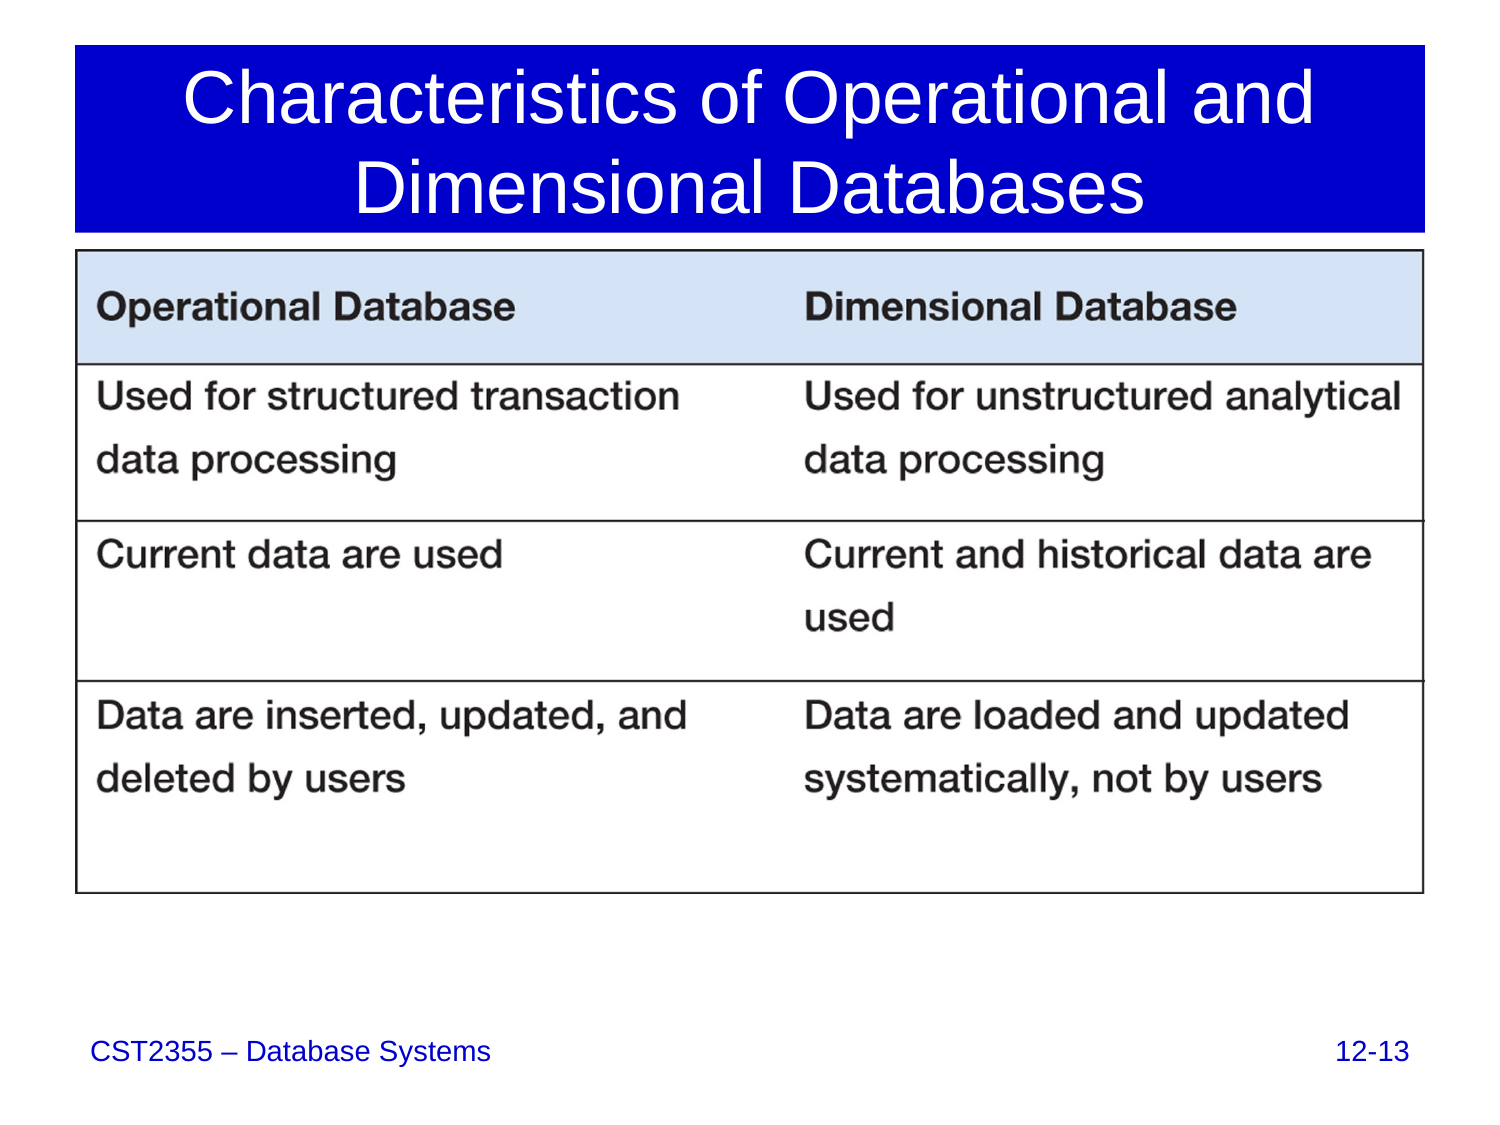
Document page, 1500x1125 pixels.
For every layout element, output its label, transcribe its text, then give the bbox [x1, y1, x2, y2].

title Characteristics of Operational and Dimensional Databases [75, 45, 1425, 233]
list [74, 249, 1426, 894]
slide_number 12-13 [1074, 1024, 1426, 1103]
footer CST2355 – Database Systems [74, 1024, 976, 1104]
